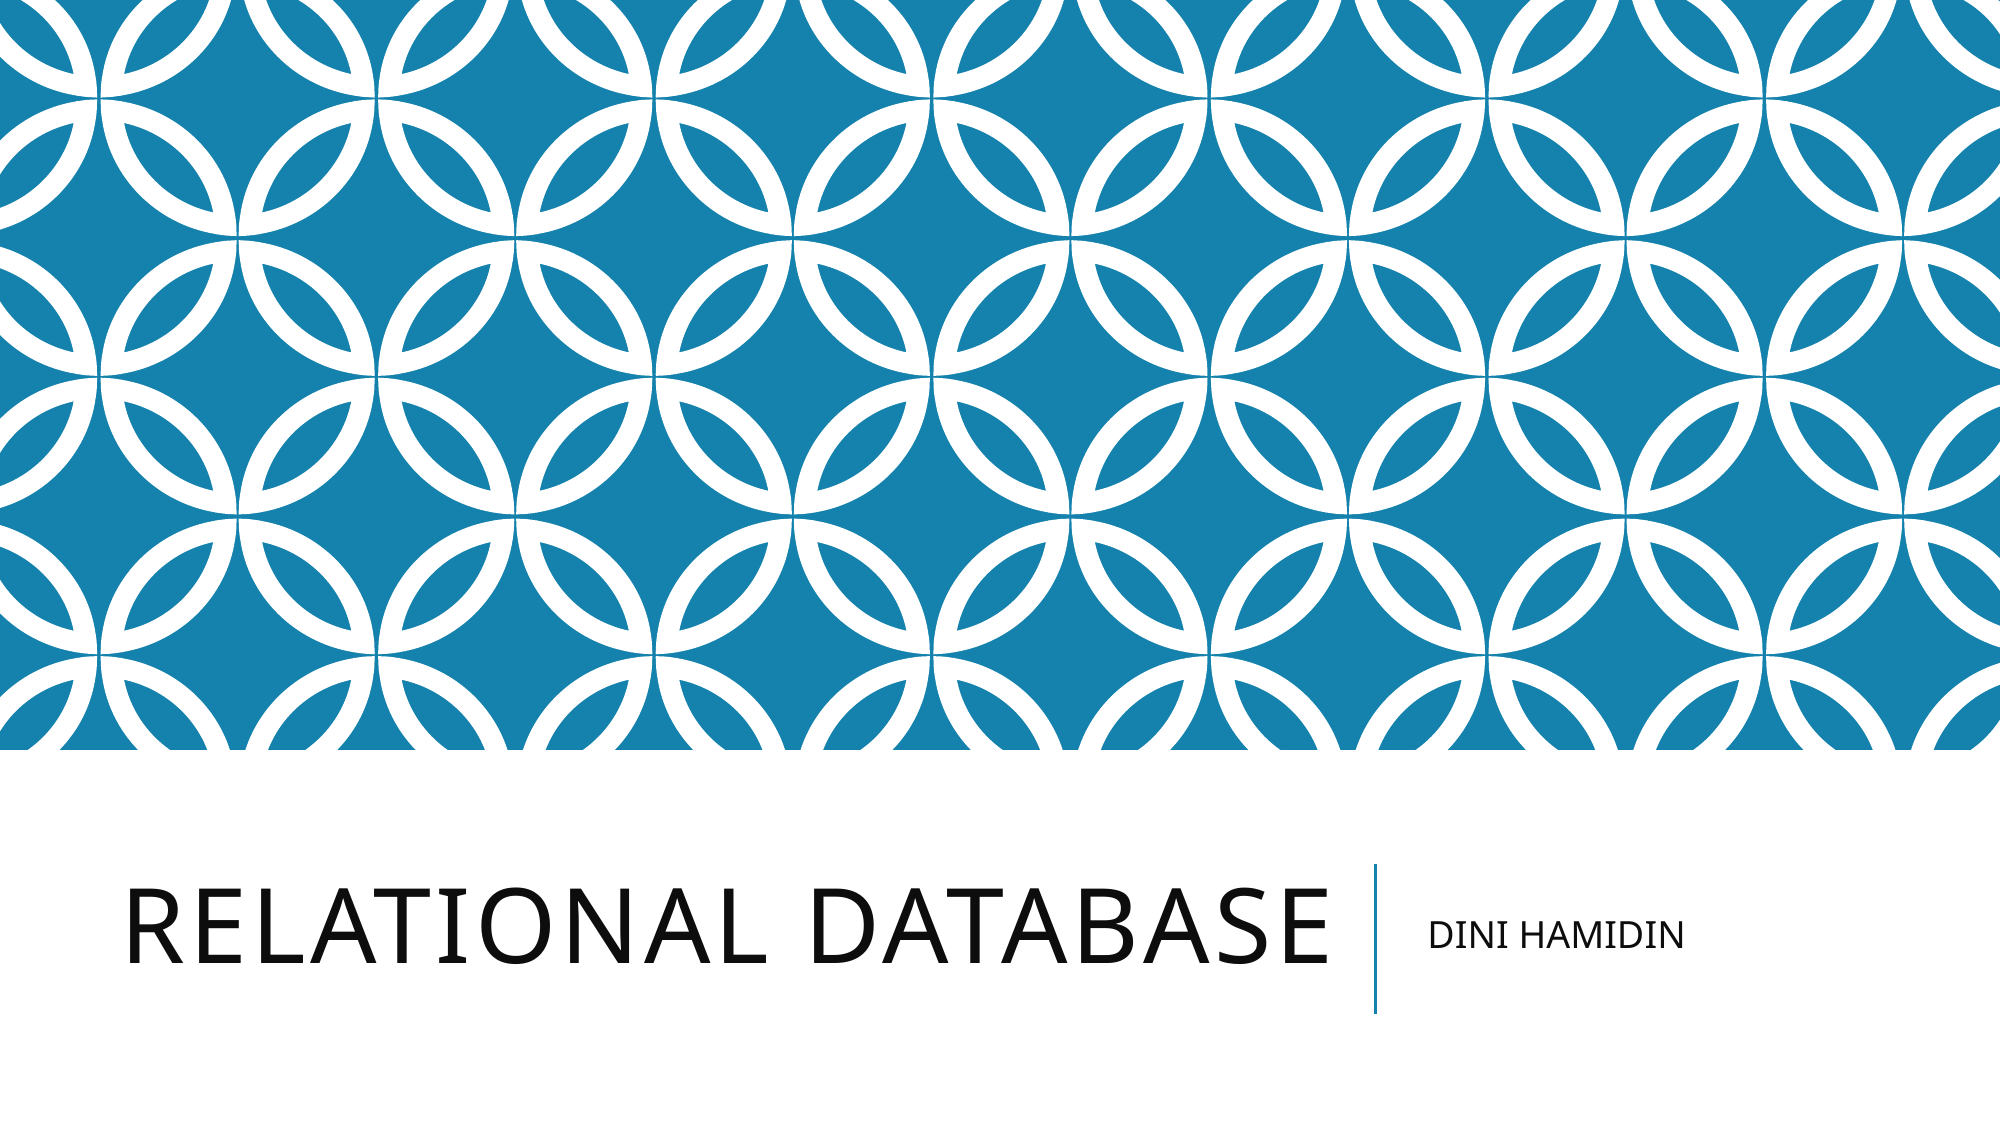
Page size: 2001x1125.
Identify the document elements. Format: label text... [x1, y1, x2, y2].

title RELATIONAL DATABASE [75, 813, 1350, 1054]
subtitle DINI HAMIDIN [1412, 813, 1938, 1054]
